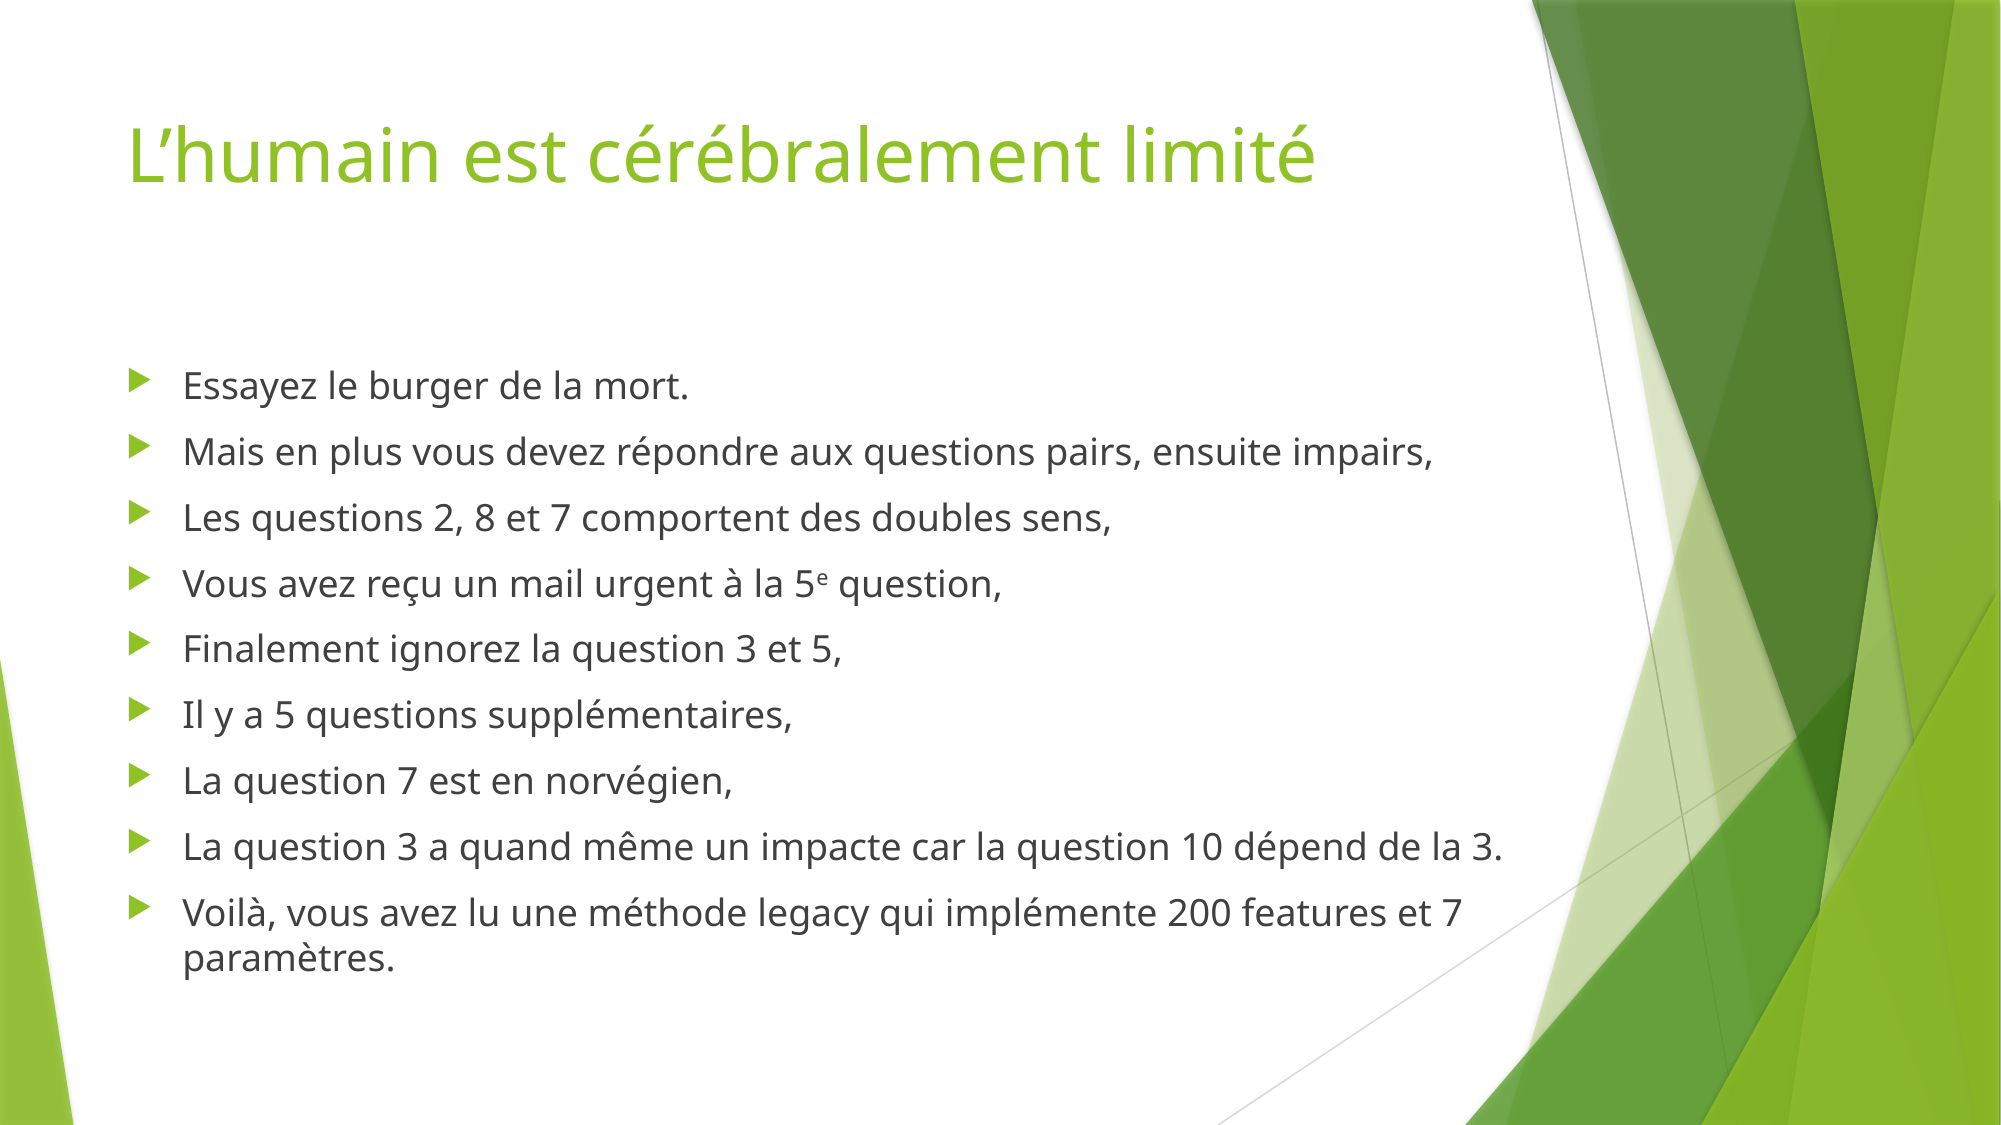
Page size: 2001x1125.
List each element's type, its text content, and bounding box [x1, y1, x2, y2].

list Essayez le burger de la mort. Mais en plus vous devez répondre aux questions pairs, ensuite impairs, Les questions 2, 8 et 7 comportent des doubles sens, Vous avez reçu un mail urgent à la 5e question, Finalement ignorez la question 3 et 5, Il y a 5 questions supplémentaires, La question 7 est en norvégien, La question 3 a quand même un impacte car la question 10 dépend de la 3. Voilà, vous avez lu une méthode legacy qui implémente 200 features et 7 paramètres. [111, 354, 1522, 992]
title L’humain est cérébralement limité [111, 99, 1522, 317]
